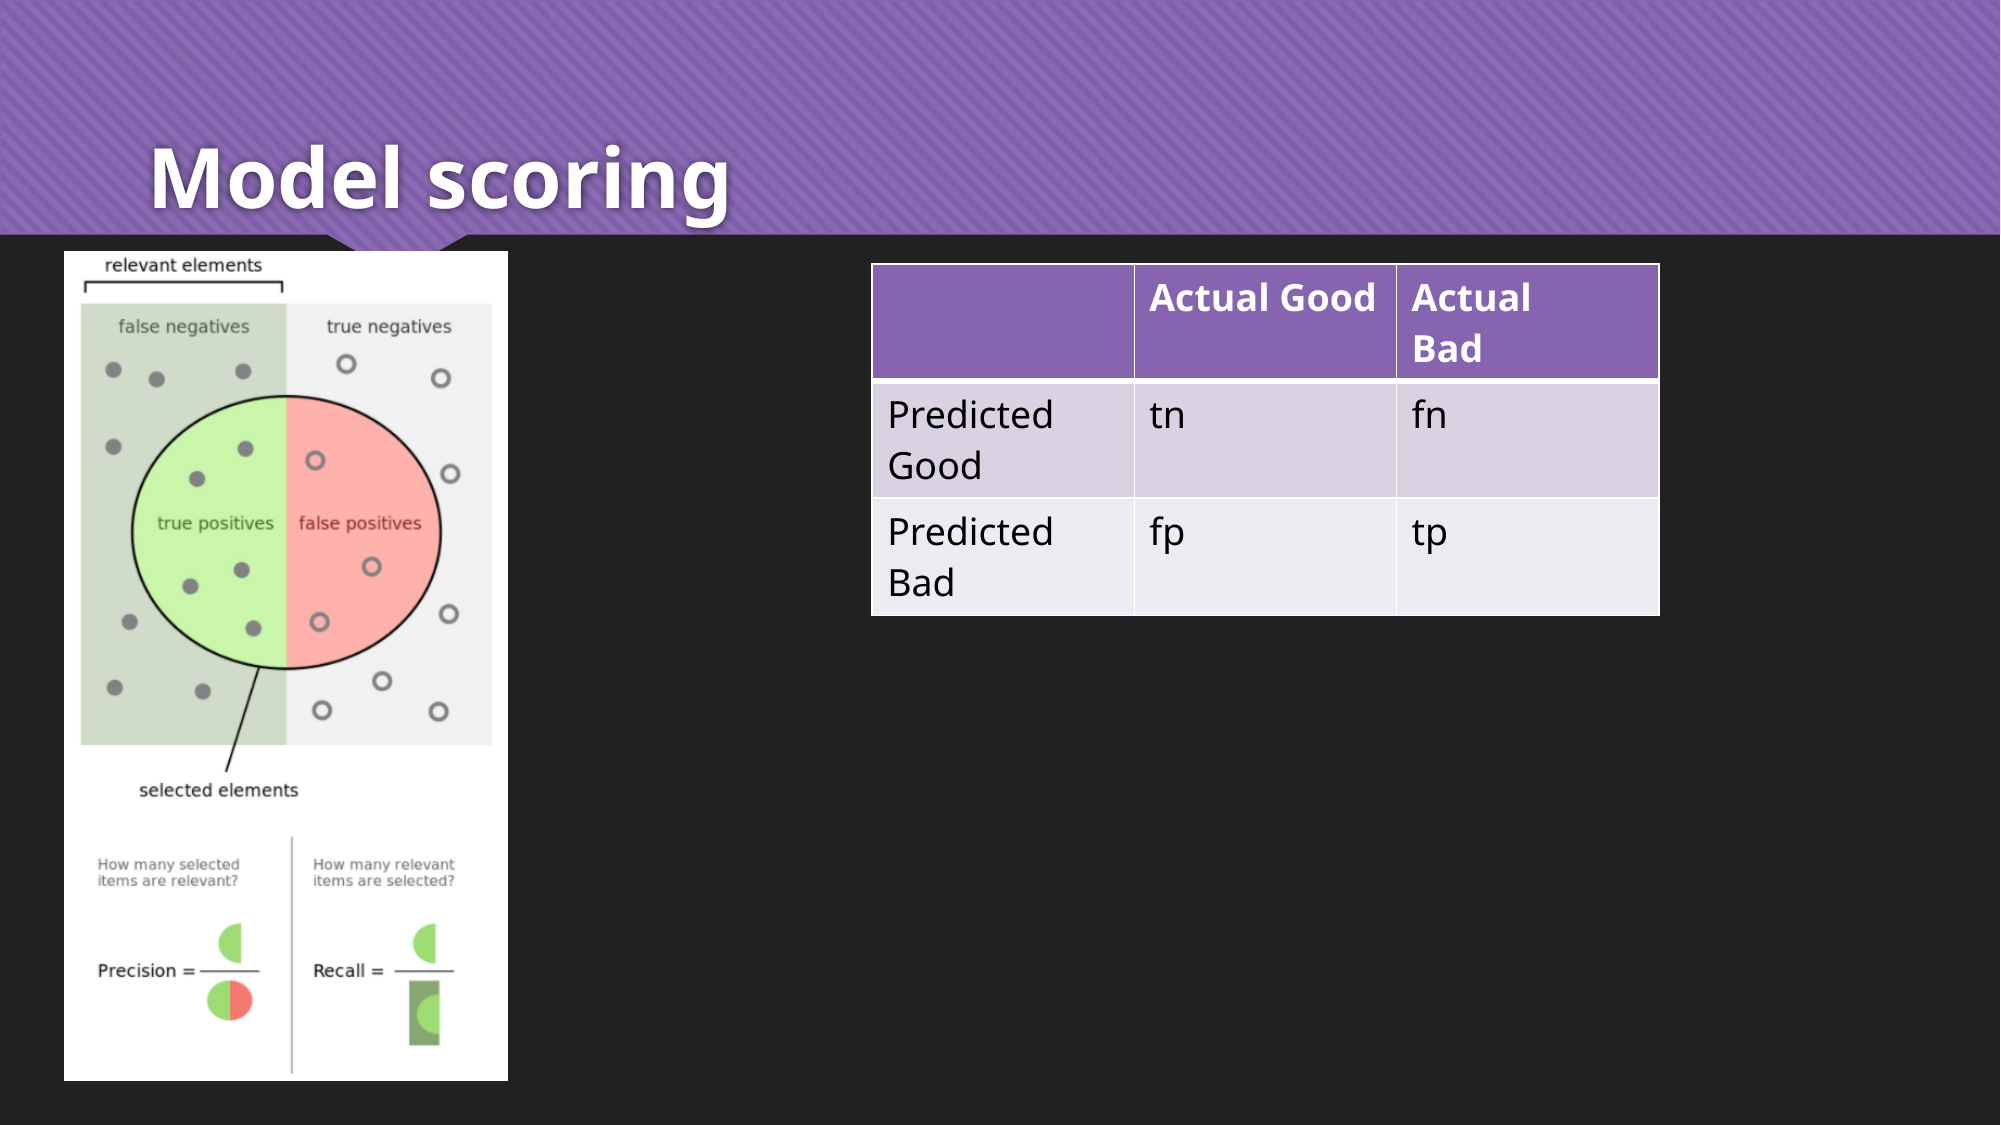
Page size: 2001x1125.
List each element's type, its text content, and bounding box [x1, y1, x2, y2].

table_cell Predicted Good [873, 384, 1134, 497]
table_cell fn [1397, 384, 1658, 497]
table_cell tn [1135, 384, 1396, 497]
table_header Actual Bad [1397, 265, 1658, 378]
table_cell tp [1397, 499, 1658, 615]
table_header [873, 265, 1134, 378]
title Model scoring [132, 73, 1868, 233]
table_cell Predicted Bad [873, 499, 1134, 615]
picture [64, 251, 508, 1081]
table_cell fp [1135, 499, 1396, 615]
table_header Actual Good [1135, 265, 1396, 378]
